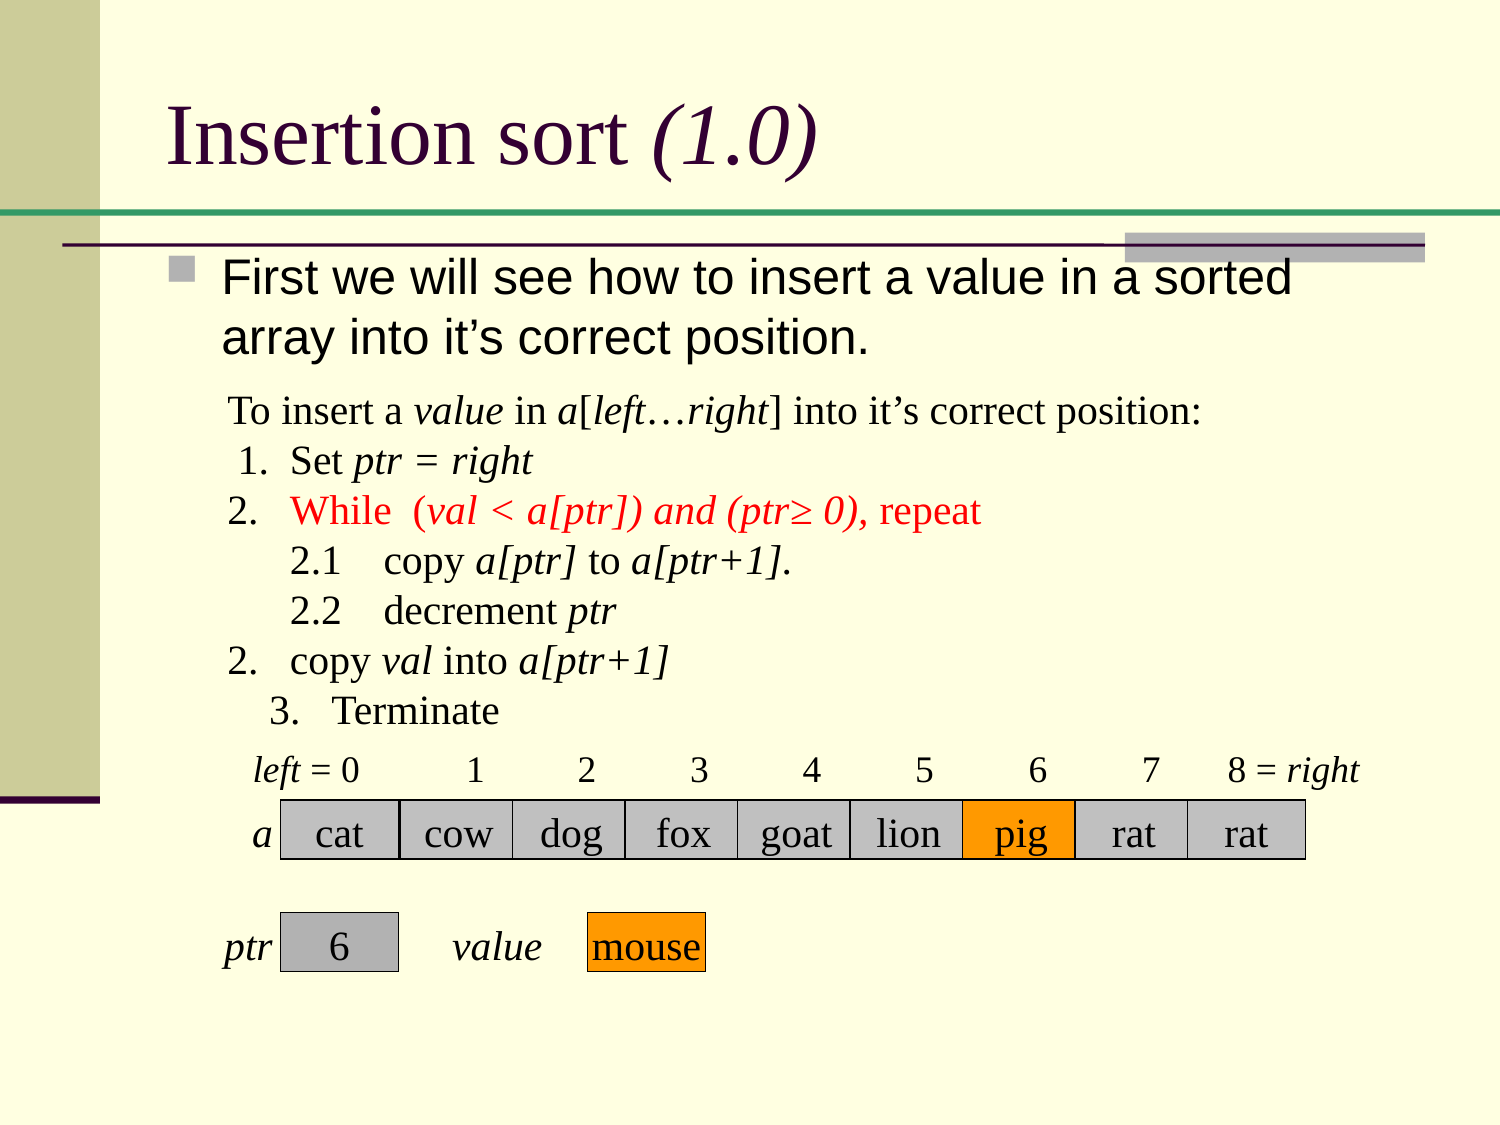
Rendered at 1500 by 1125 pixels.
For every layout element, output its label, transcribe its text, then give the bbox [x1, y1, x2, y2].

text_box 6 [281, 912, 399, 972]
text_box lion [849, 800, 962, 860]
text_box rat [1187, 800, 1306, 860]
text_box rat [1074, 800, 1187, 860]
text_box goat [737, 800, 849, 860]
text_box 2 [562, 737, 612, 798]
text_box 8 = right [1212, 737, 1375, 798]
text_box 3 [675, 737, 725, 798]
text_box pig [962, 800, 1074, 860]
text_box 6 [1013, 737, 1063, 798]
text_box dog [512, 800, 624, 860]
text_box 4 [787, 737, 837, 798]
text_box value [437, 912, 550, 975]
text_box 1 [451, 737, 501, 798]
text_box mouse [587, 912, 706, 972]
text_box fox [624, 800, 737, 860]
text_box 5 [900, 737, 950, 798]
text_box cat [281, 800, 399, 860]
text_box a [230, 799, 281, 863]
text_box To insert a value in a[left…right] into it’s correct position: 1. Set ptr = right 2. While (val < a[ptr]) and (ptr≥ 0), repeat 2.1 copy a[ptr] to a[ptr+1]. 2.2 decrement ptr 2. copy val into a[ptr+1] 3. Terminate [212, 375, 1288, 740]
text_box cow [399, 800, 512, 860]
title Insertion sort (1.0) [150, 45, 1425, 212]
text_box 7 [1126, 737, 1176, 798]
text_box ptr [230, 912, 281, 975]
text_box left = 0 [237, 737, 375, 798]
list First we will see how to insert a value in a sorted array into it’s correct position. [150, 237, 1425, 1006]
